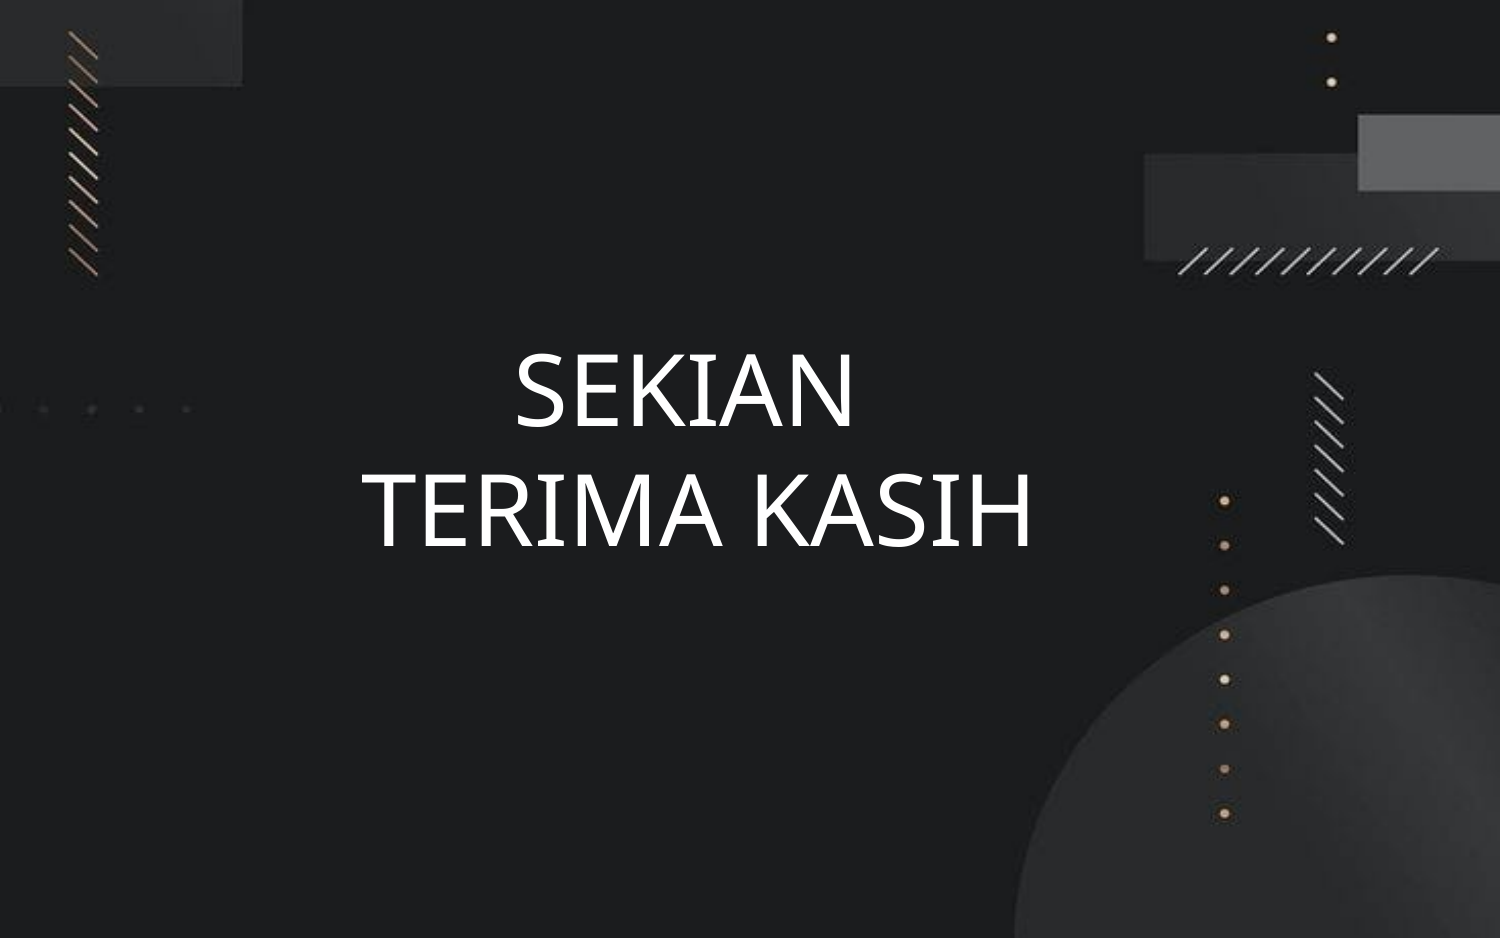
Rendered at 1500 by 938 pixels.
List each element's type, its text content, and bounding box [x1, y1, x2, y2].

text_box SEKIAN TERIMA KASIH [174, 318, 1225, 574]
picture [0, 0, 1500, 938]
